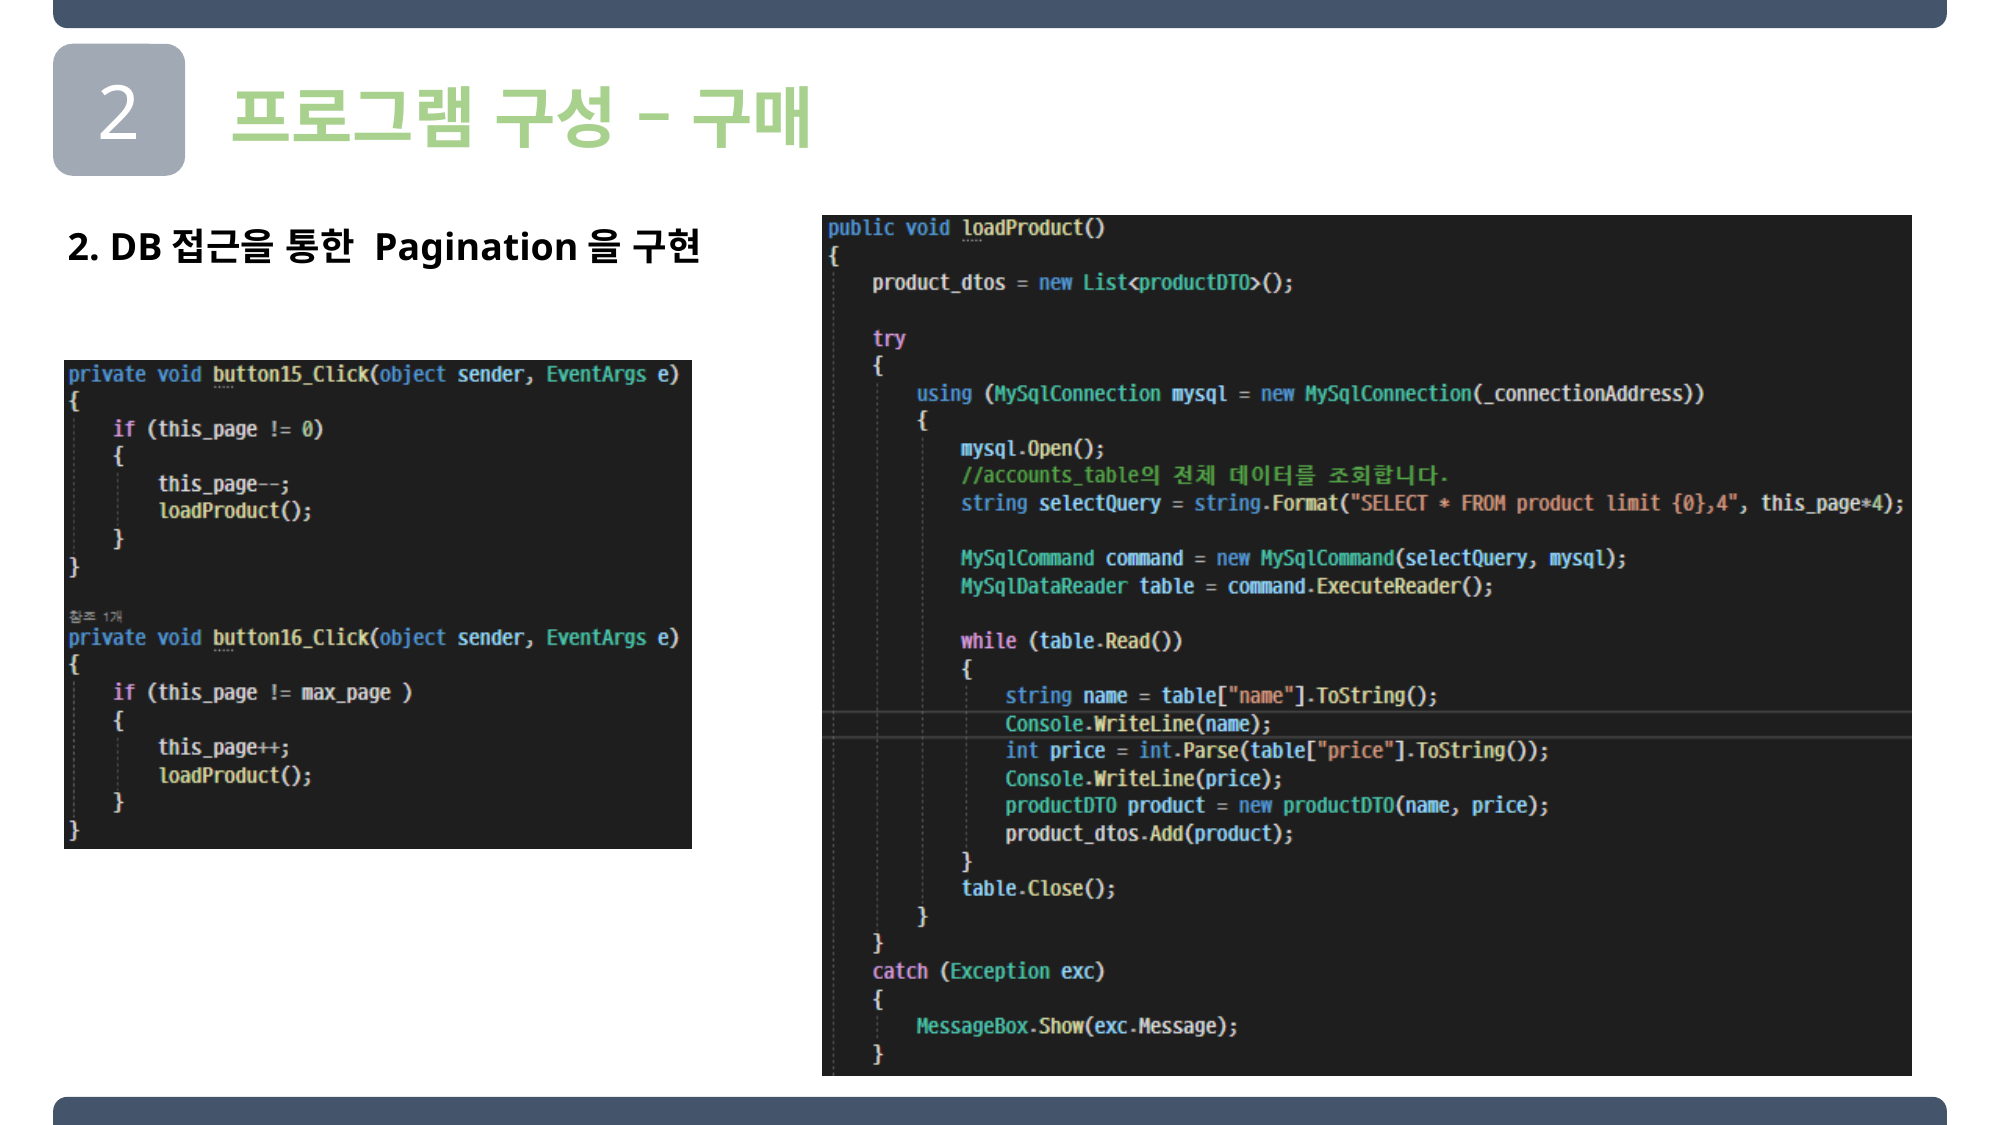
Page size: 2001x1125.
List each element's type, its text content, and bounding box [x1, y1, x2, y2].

text_box [52, 0, 1948, 30]
picture [64, 360, 692, 849]
text_box 2 [51, 42, 187, 177]
picture [821, 215, 1912, 1076]
text_box 프로그램 구성 – 구매 [215, 68, 830, 163]
text_box 2. DB접근을 통한 Pagination을 구현 [52, 215, 717, 276]
text_box [52, 1095, 1948, 1125]
